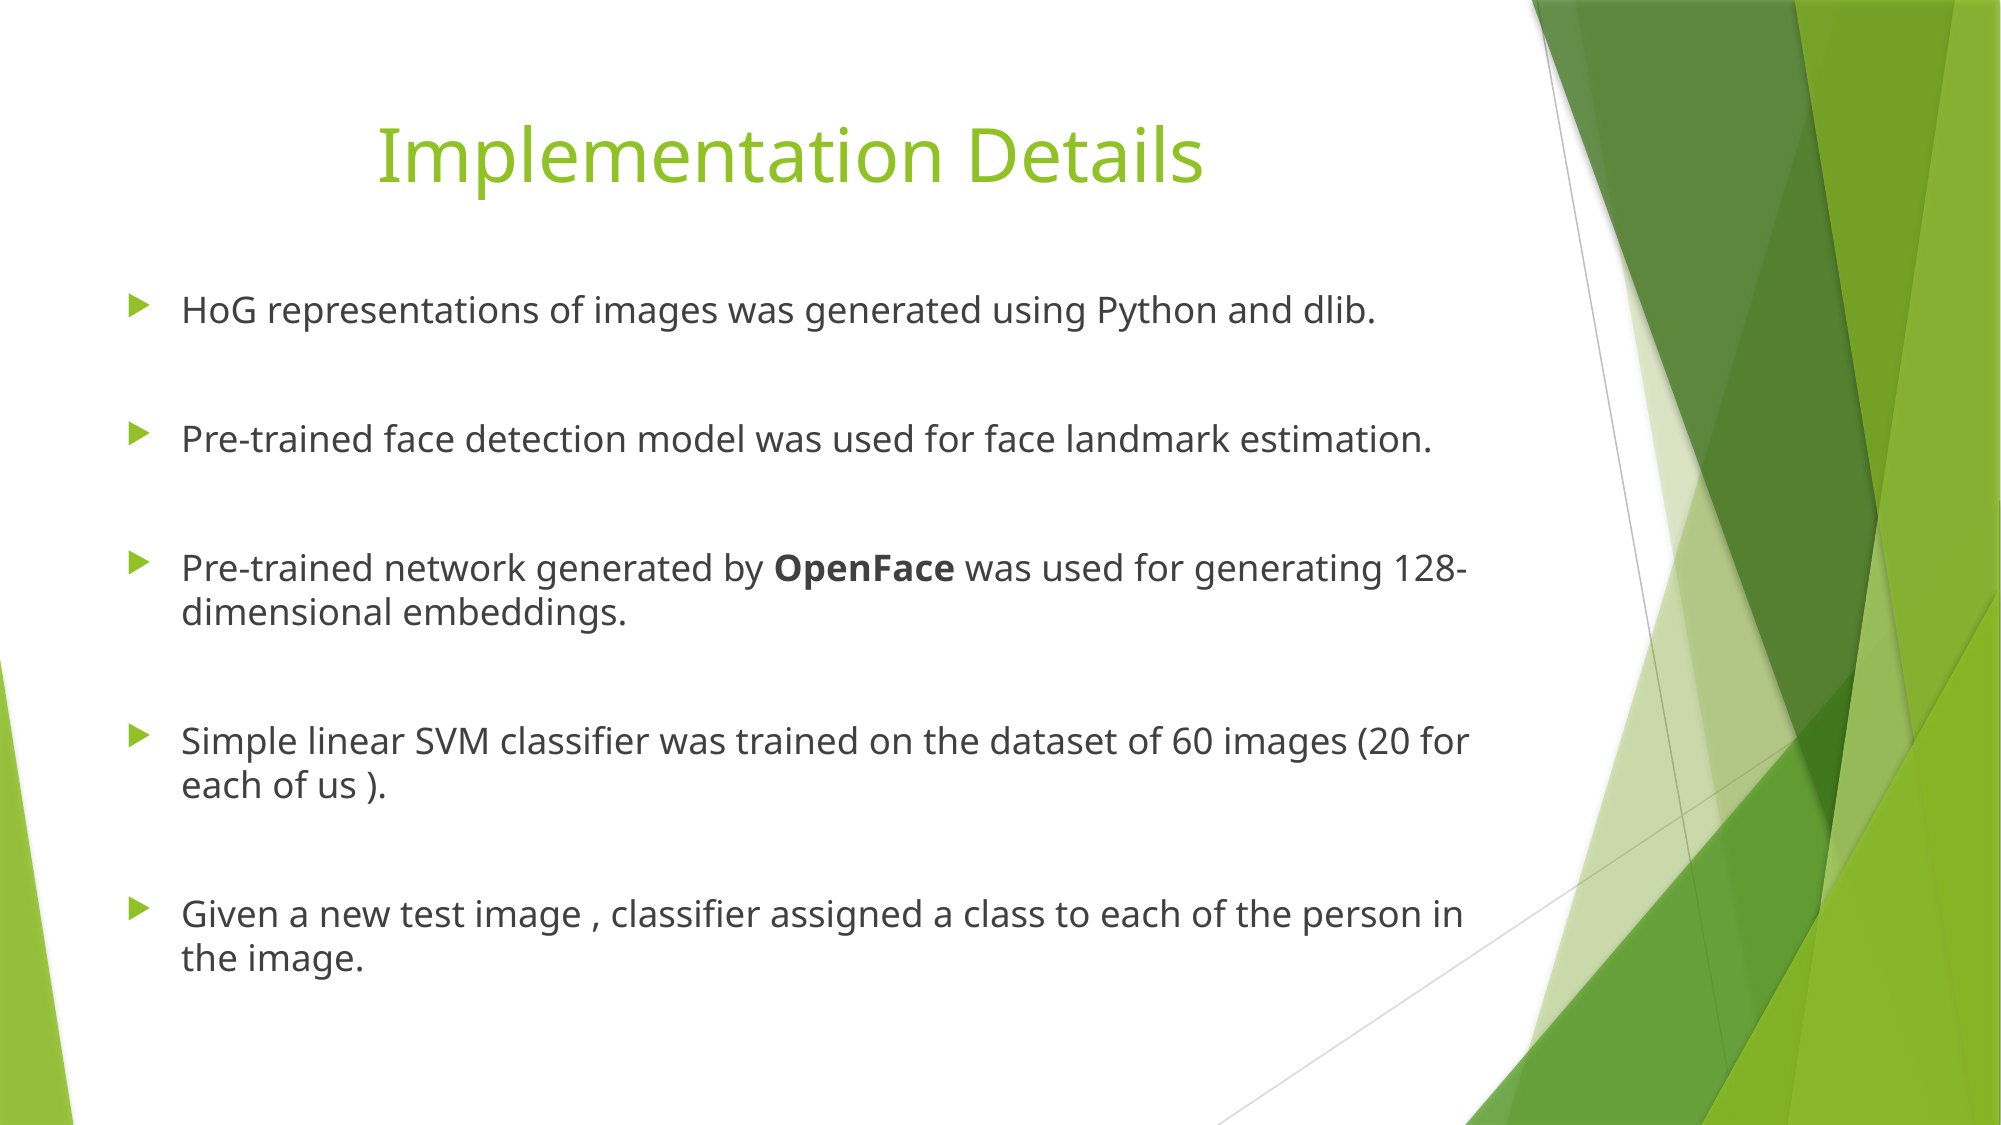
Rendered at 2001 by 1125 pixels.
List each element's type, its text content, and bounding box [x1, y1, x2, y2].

list HoG representations of images was generated using Python and dlib. Pre-trained face detection model was used for face landmark estimation. Pre-trained network generated by OpenFace was used for generating 128-dimensional embeddings. Simple linear SVM classifier was trained on the dataset of 60 images (20 for each of us ). Given a new test image , classifier assigned a class to each of the person in the image. [111, 279, 1522, 992]
title Implementation Details [111, 99, 1473, 236]
